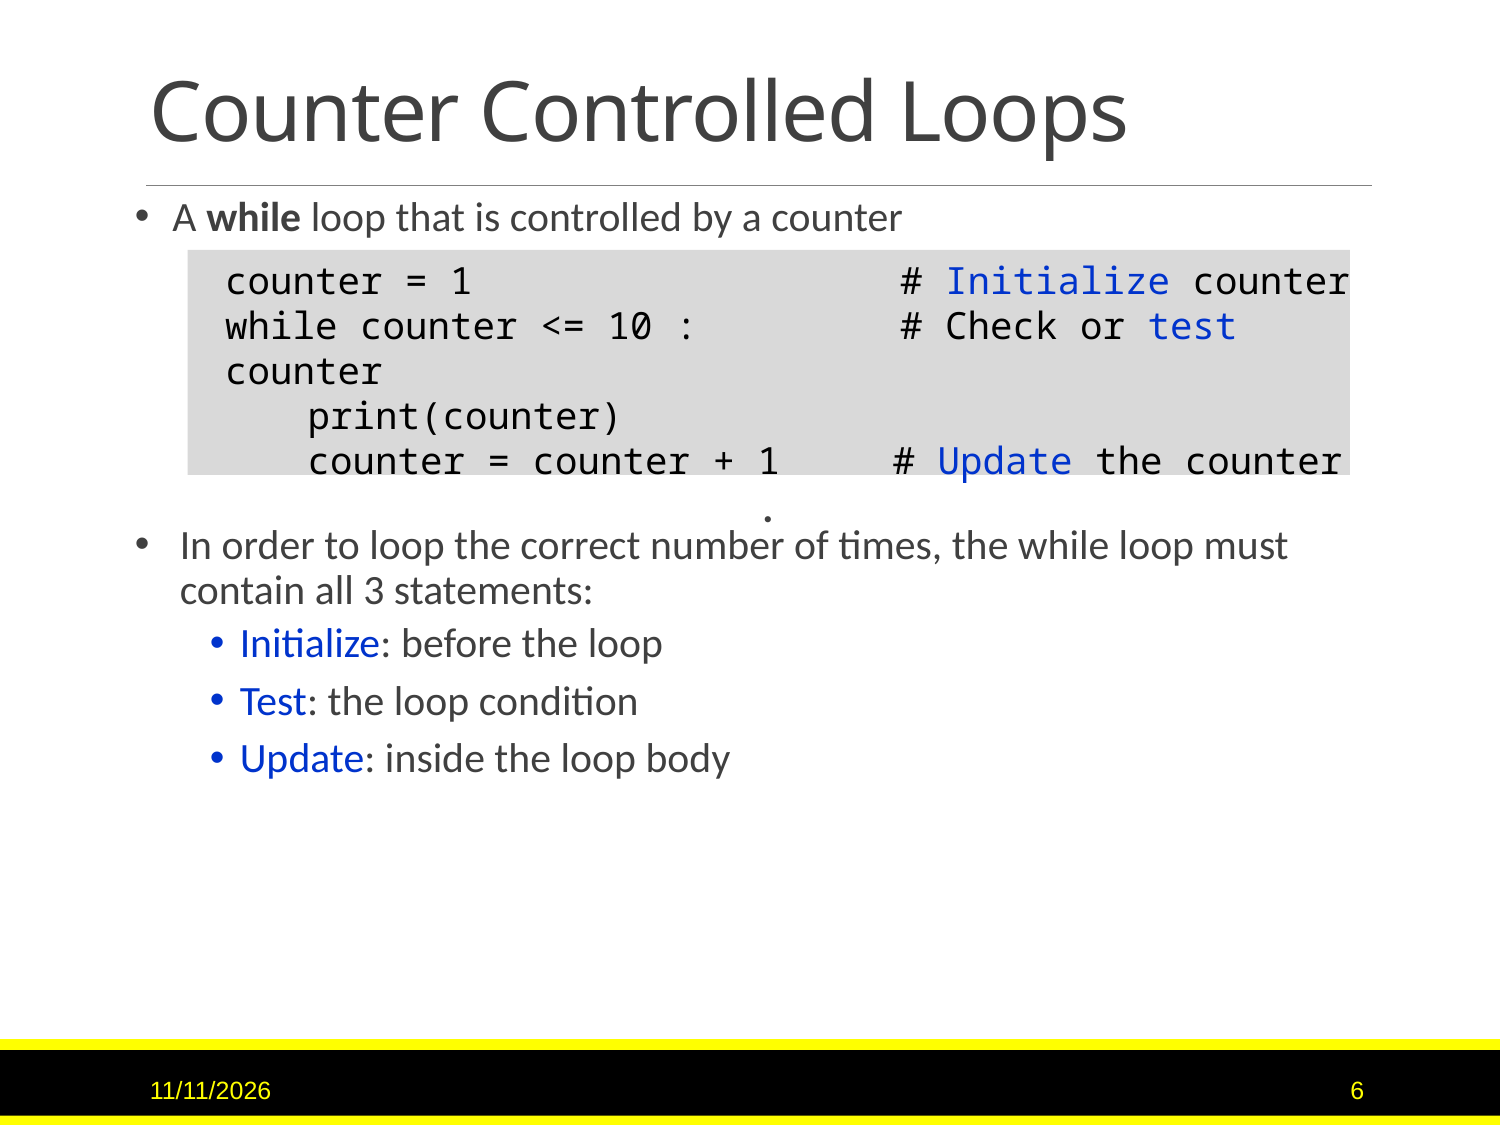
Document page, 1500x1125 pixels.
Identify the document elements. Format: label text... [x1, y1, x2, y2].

slide_number 6 [1217, 1059, 1380, 1120]
list A while loop that is controlled by a counter In order to loop the correct number of times, the while loop must contain all 3 statements: Initialize: before the loop Test: the loop condition Update: inside the loop body [134, 187, 1373, 963]
text_box counter = 1 # Initialize counter while counter <= 10 : # Check or test counter print(counter) counter = counter + 1 # Update the counter . [187, 249, 1350, 475]
title Counter Controlled Loops [134, 47, 1373, 167]
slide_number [134, 1059, 440, 1120]
